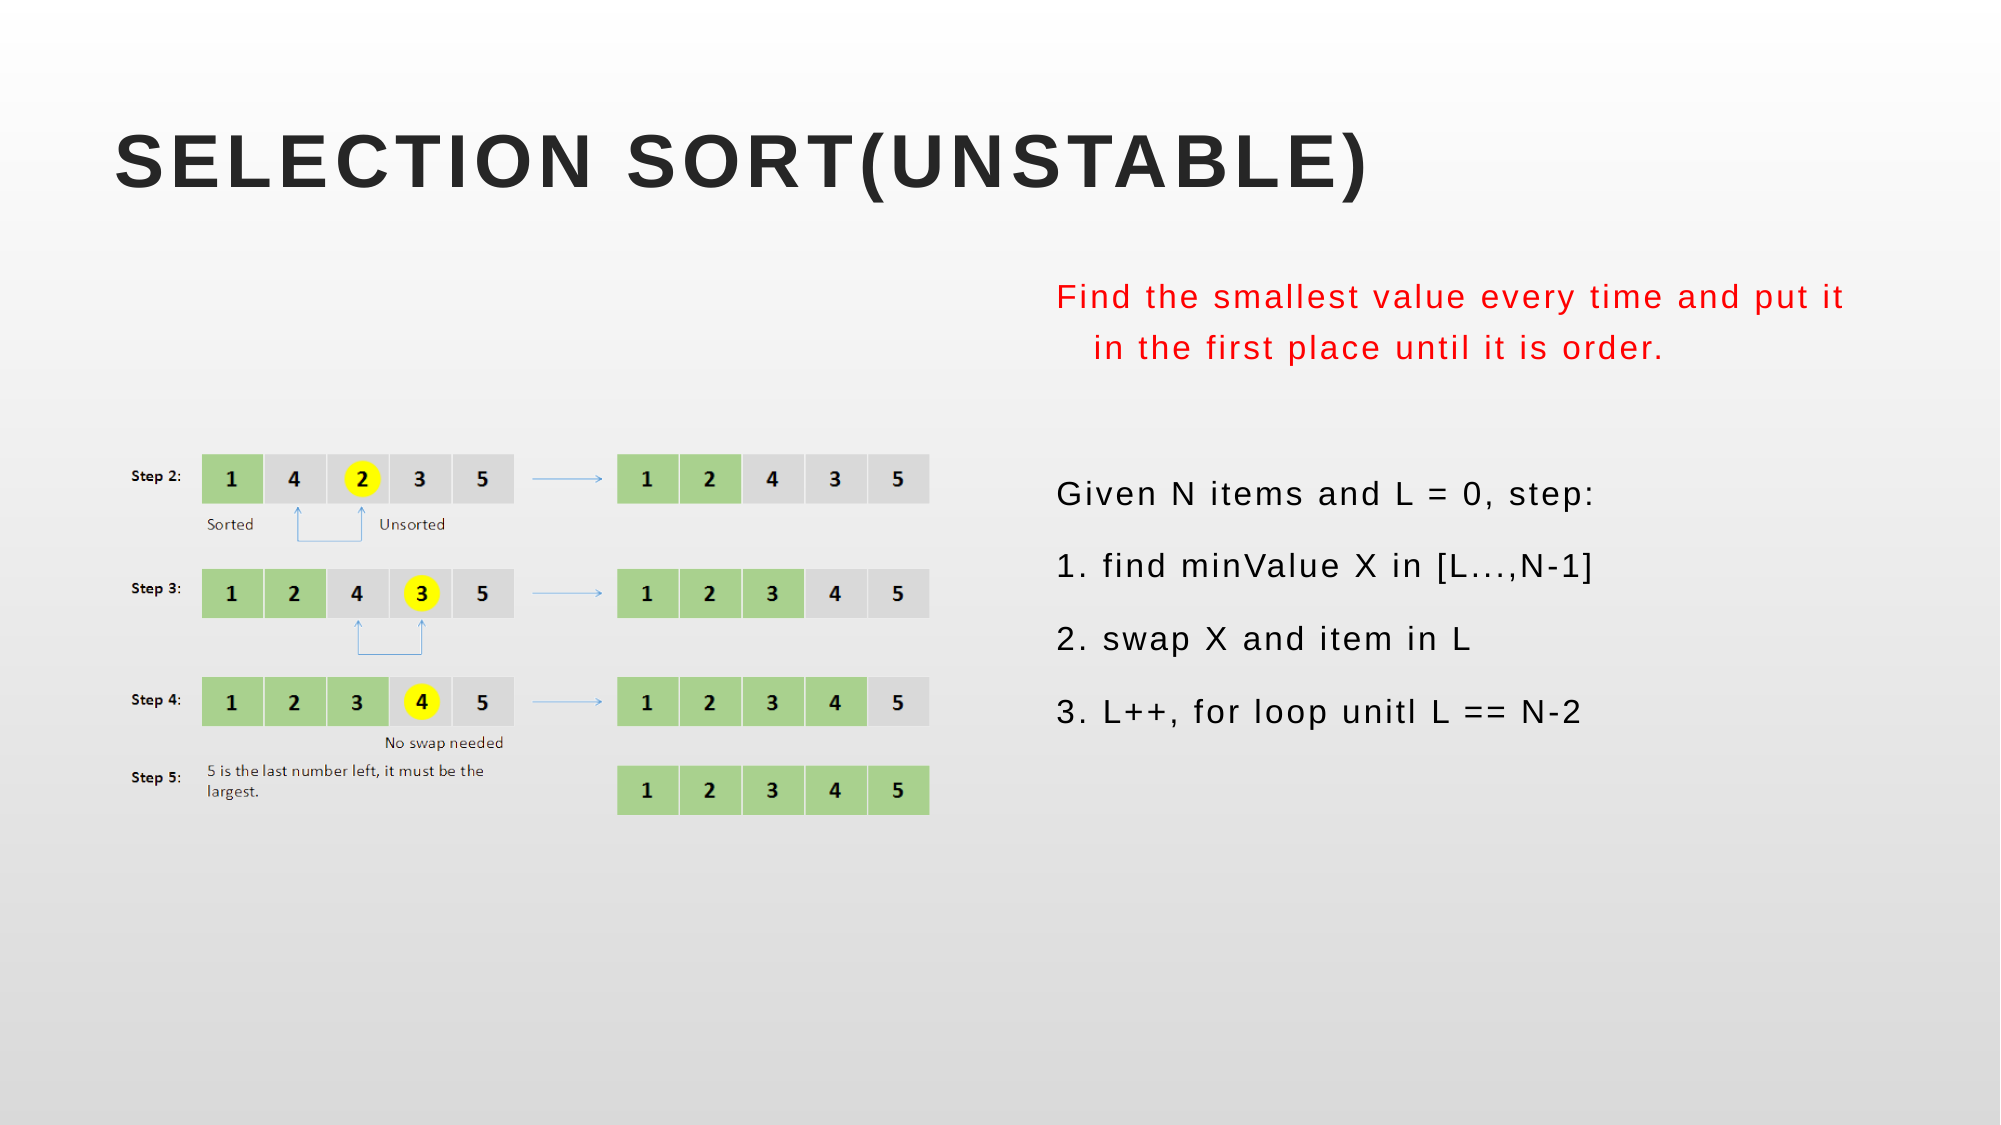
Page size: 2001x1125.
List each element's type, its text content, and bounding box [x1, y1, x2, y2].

list Find the smallest value every time and put it in the first place until it is order. Given N items and L = 0, step: 1. find minValue X in [L...,N-1] 2. swap X and item in L 3. L++, for loop unitl L == N-2 [1041, 255, 1900, 1011]
title SELECTION SORT(UNSTABLE) [99, 99, 1900, 216]
picture [99, 439, 959, 827]
